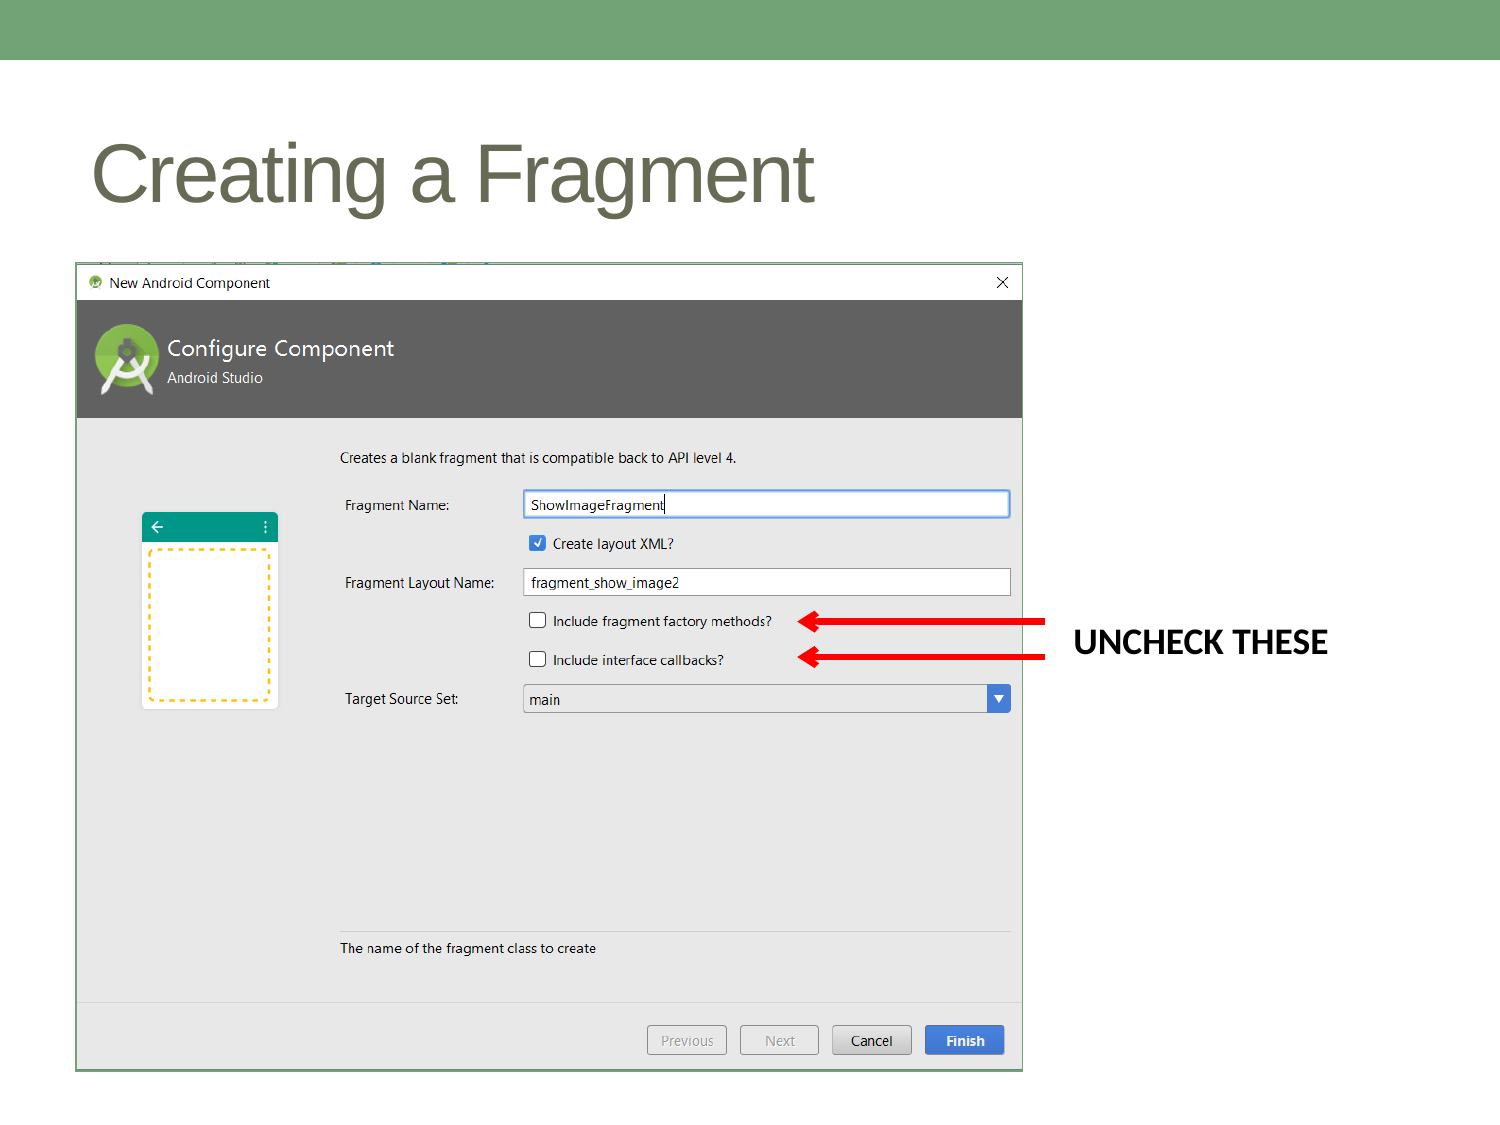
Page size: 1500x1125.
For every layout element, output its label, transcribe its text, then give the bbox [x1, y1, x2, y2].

title Creating a Fragment [75, 87, 1425, 250]
text_box UNCHECK THESE [1058, 609, 1344, 670]
picture [76, 262, 1022, 1071]
